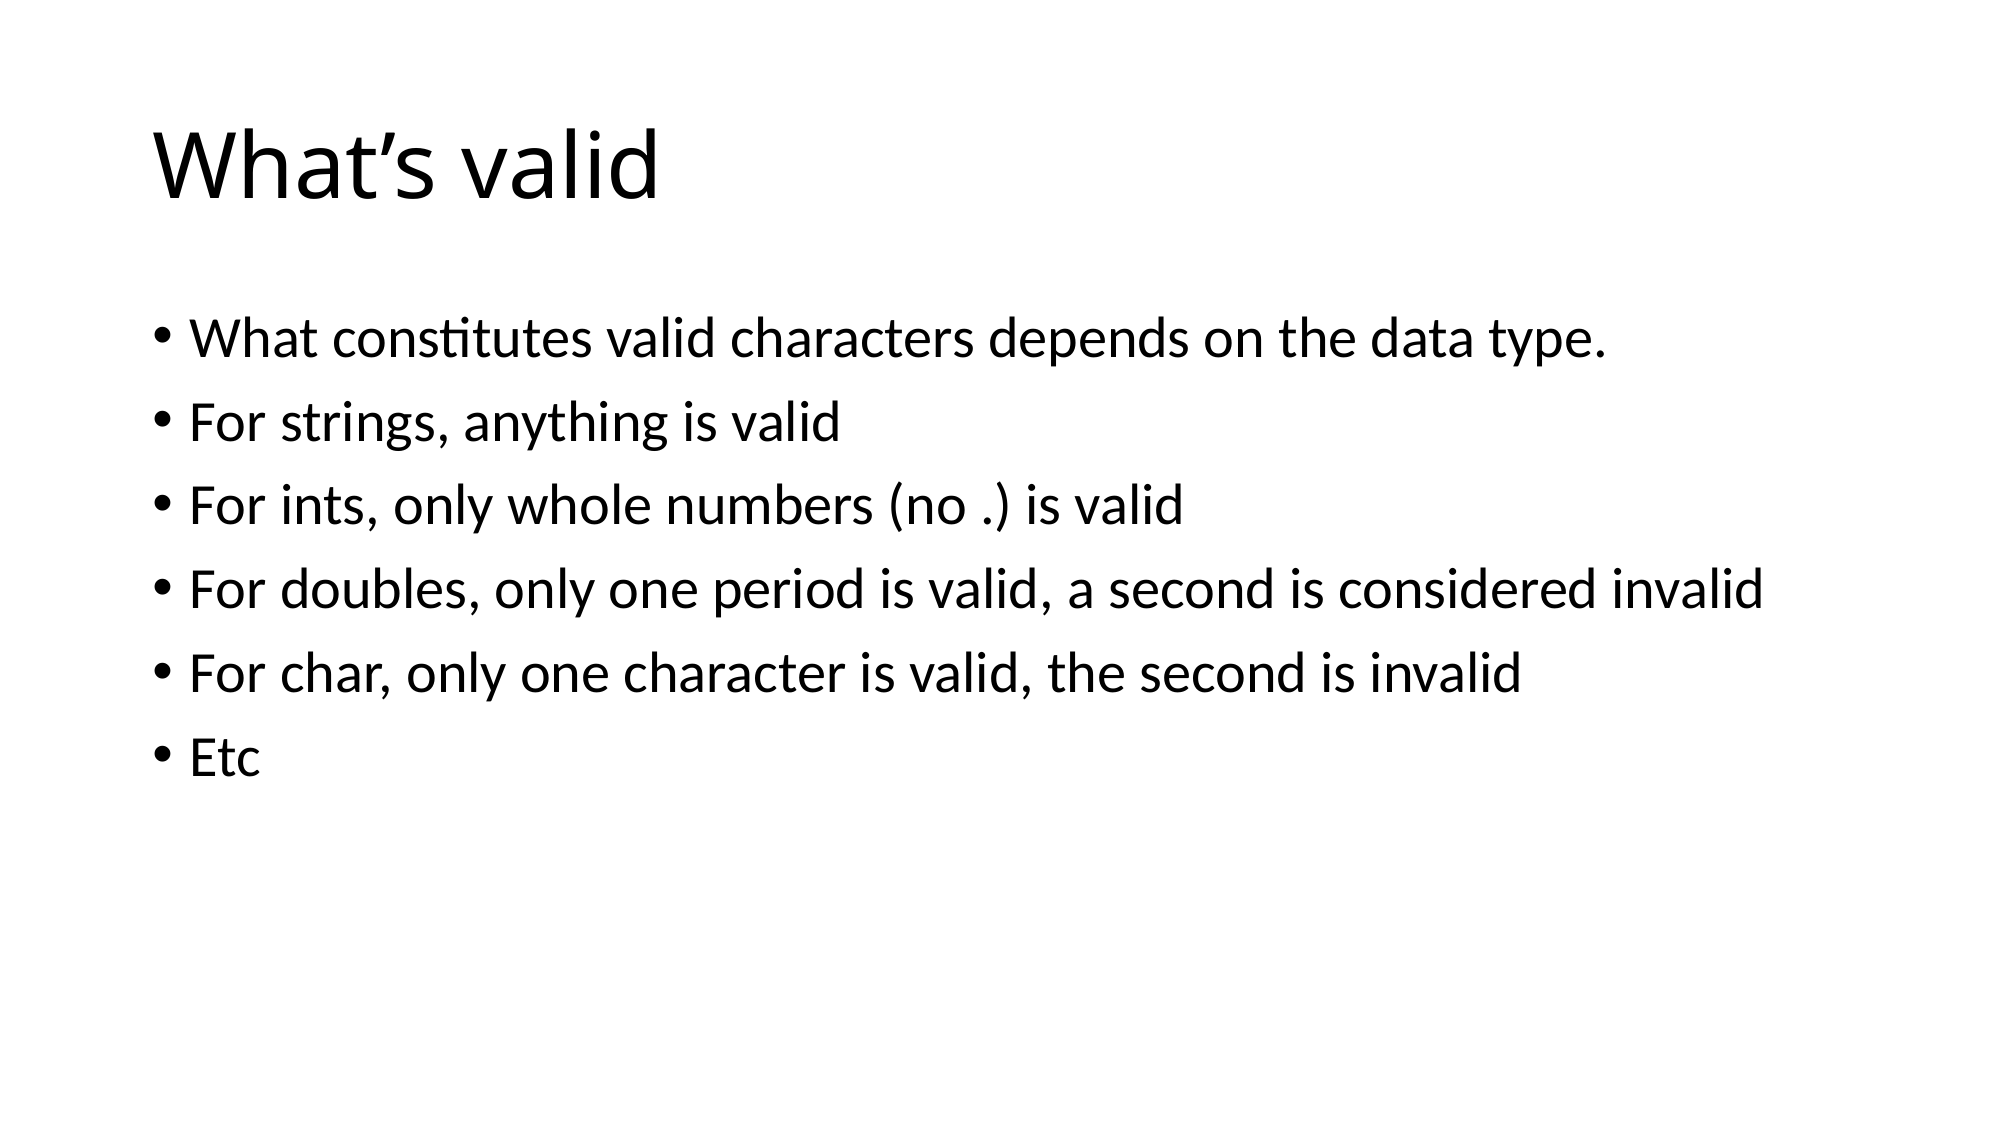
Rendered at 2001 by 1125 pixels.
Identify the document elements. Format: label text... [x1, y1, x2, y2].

title What’s valid [137, 59, 1863, 278]
list What constitutes valid characters depends on the data type. For strings, anything is valid For ints, only whole numbers (no .) is valid For doubles, only one period is valid, a second is considered invalid For char, only one character is valid, the second is invalid Etc [137, 299, 1863, 1014]
